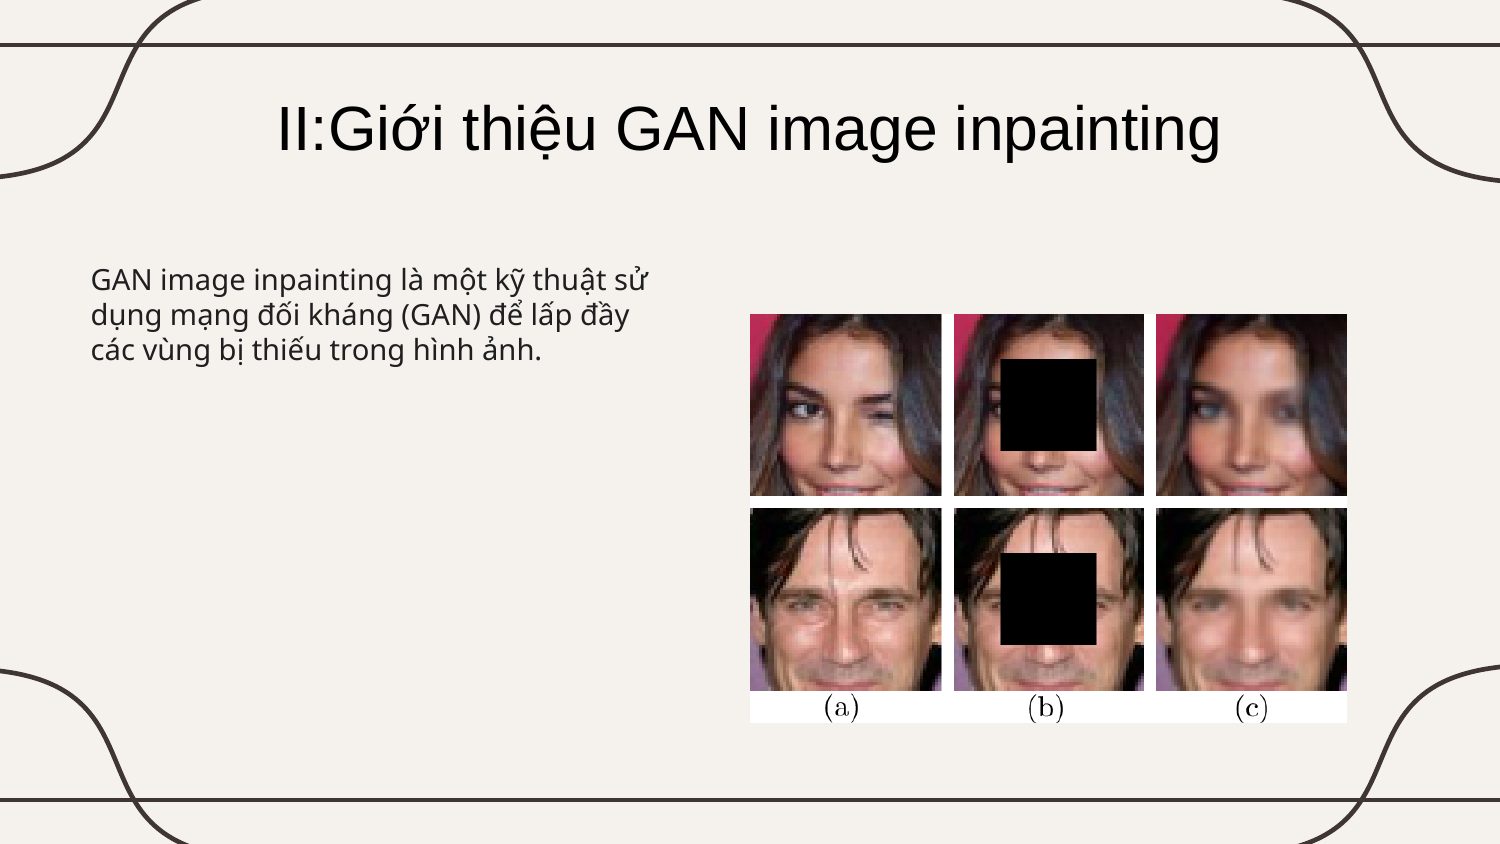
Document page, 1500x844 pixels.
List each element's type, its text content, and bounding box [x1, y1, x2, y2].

picture [749, 314, 1347, 724]
text_box GAN image inpainting là một kỹ thuật sử dụng mạng đối kháng (GAN) để lấp đầy các vùng bị thiếu trong hình ảnh. [75, 253, 673, 374]
title II:Giới thiệu GAN image inpainting [116, 72, 1383, 167]
